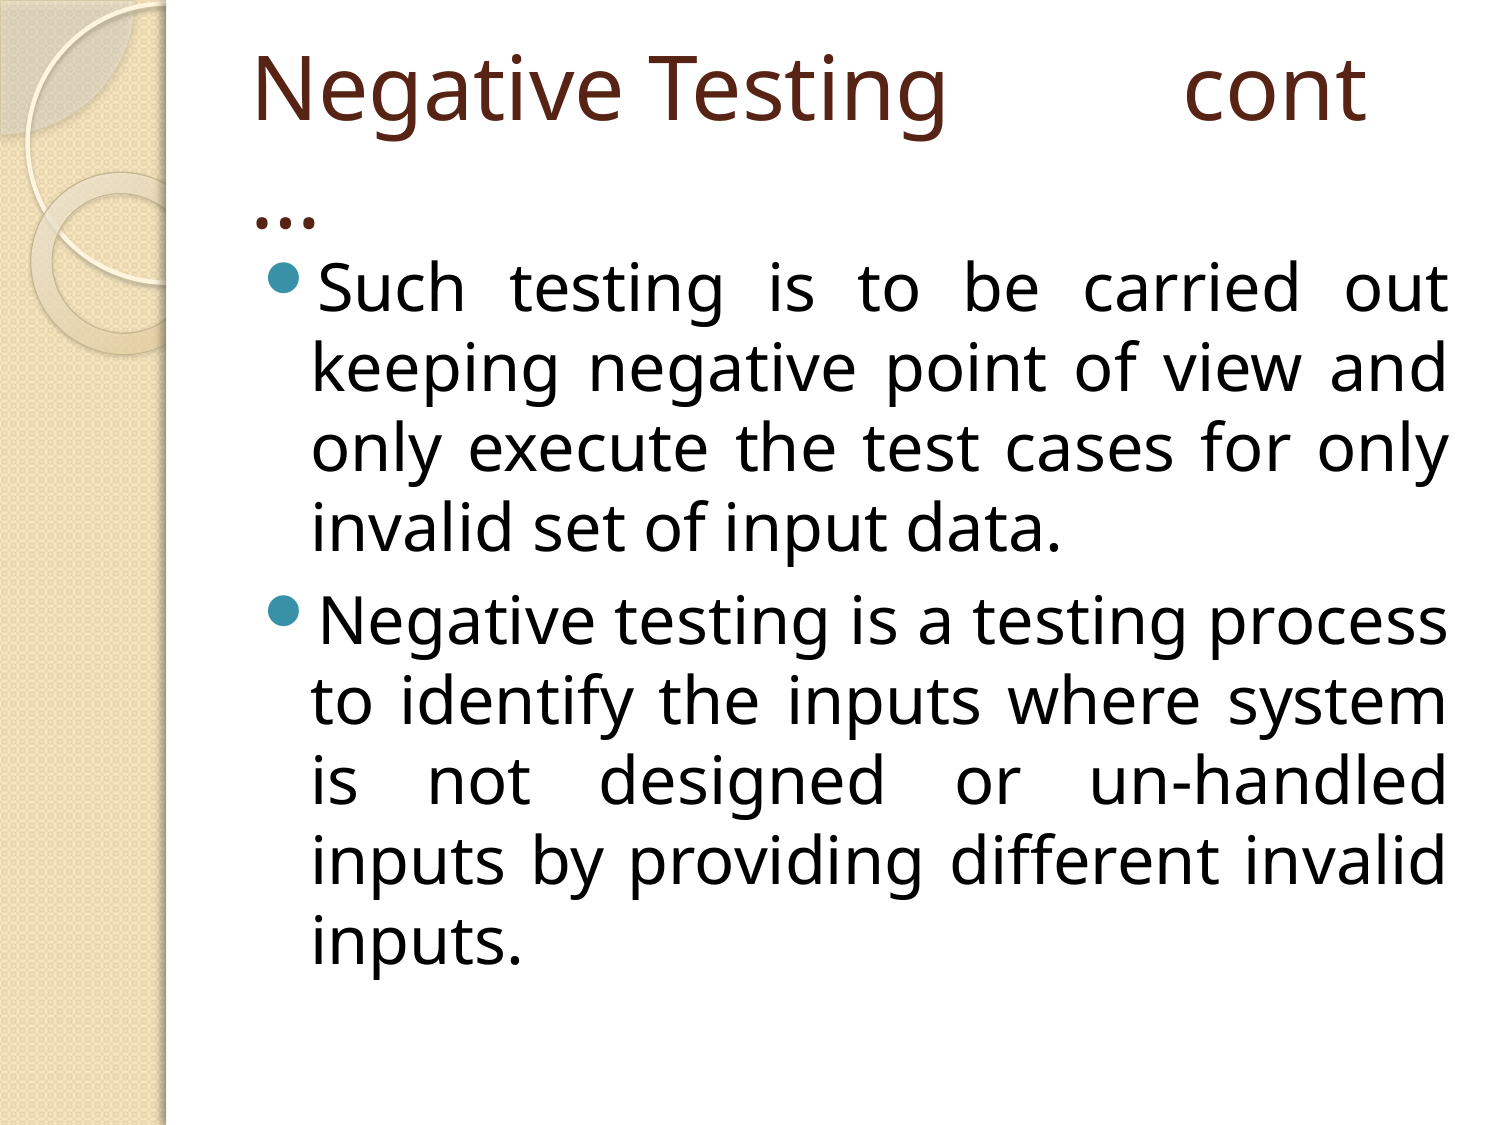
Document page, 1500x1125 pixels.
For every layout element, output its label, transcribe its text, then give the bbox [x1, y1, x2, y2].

title Negative Testing cont … [235, 45, 1466, 233]
list Such testing is to be carried out keeping negative point of view and only execute the test cases for only invalid set of input data. Negative testing is a testing process to identify the inputs where system is not designed or un-handled inputs by providing different invalid inputs. [235, 237, 1466, 1025]
